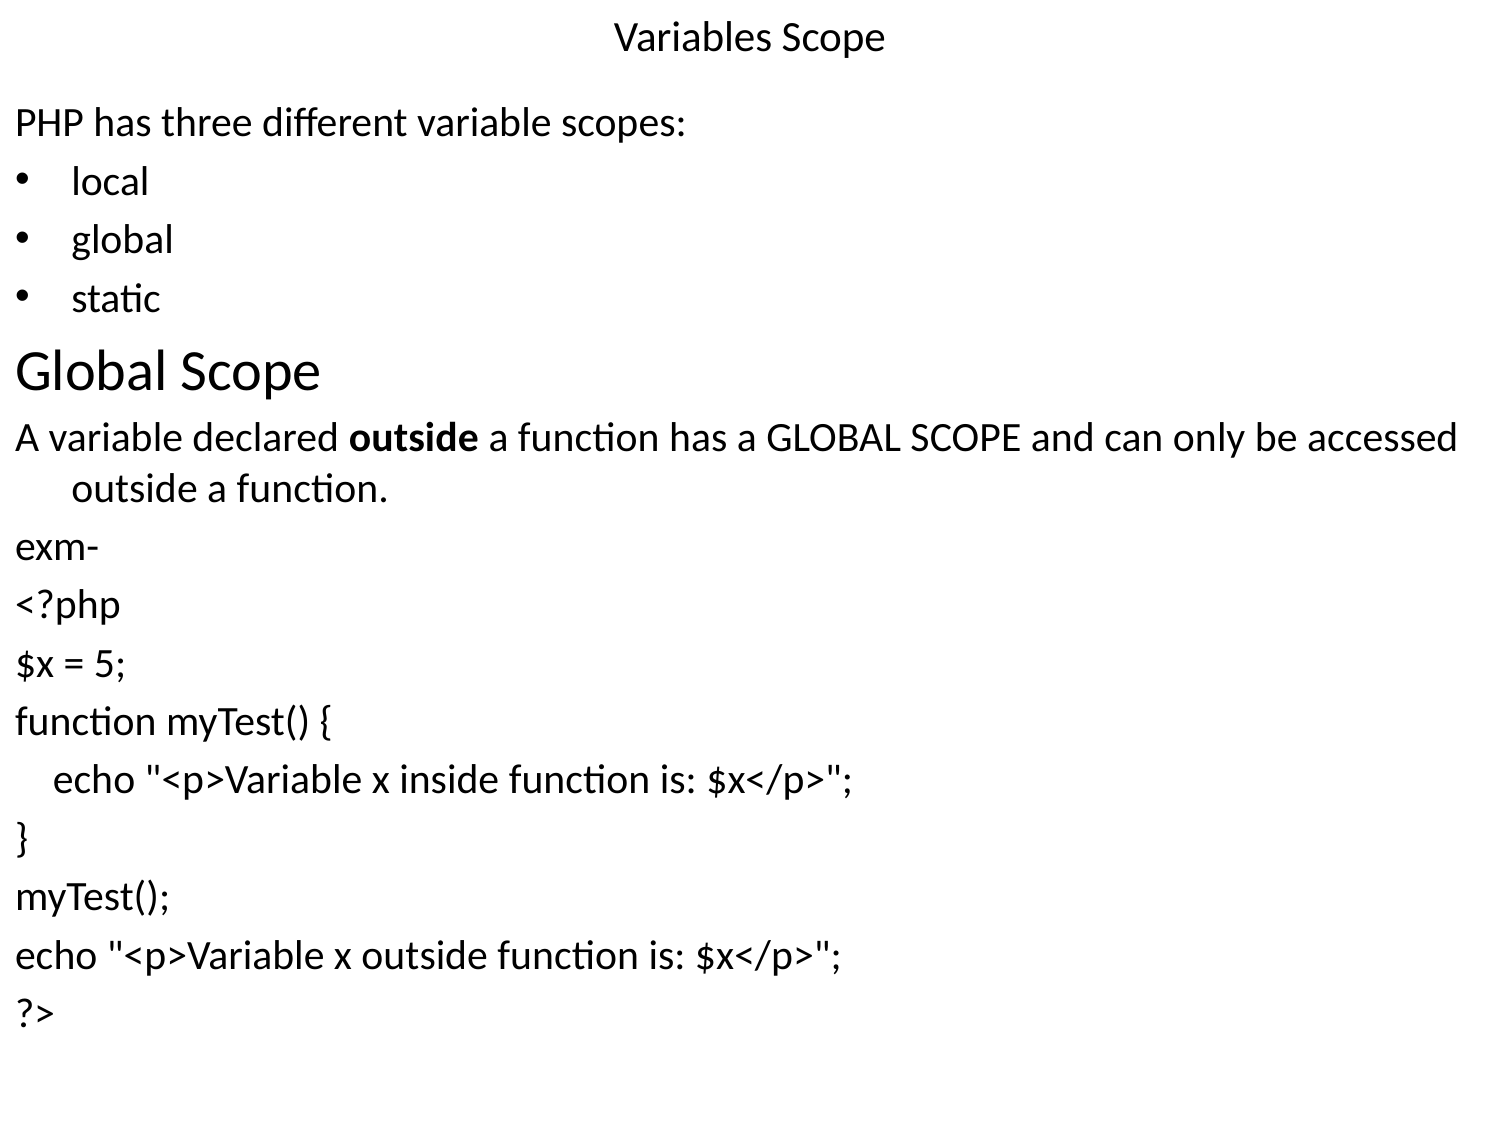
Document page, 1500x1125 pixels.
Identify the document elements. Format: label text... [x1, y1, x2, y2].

title Variables Scope [75, 0, 1425, 68]
list PHP has three different variable scopes: local global static Global Scope A variable declared outside a function has a GLOBAL SCOPE and can only be accessed outside a function. exm- <?php $x = 5; function myTest() { echo "<p>Variable x inside function is: $x</p>"; } myTest(); echo "<p>Variable x outside function is: $x</p>"; ?> [0, 87, 1500, 1125]
